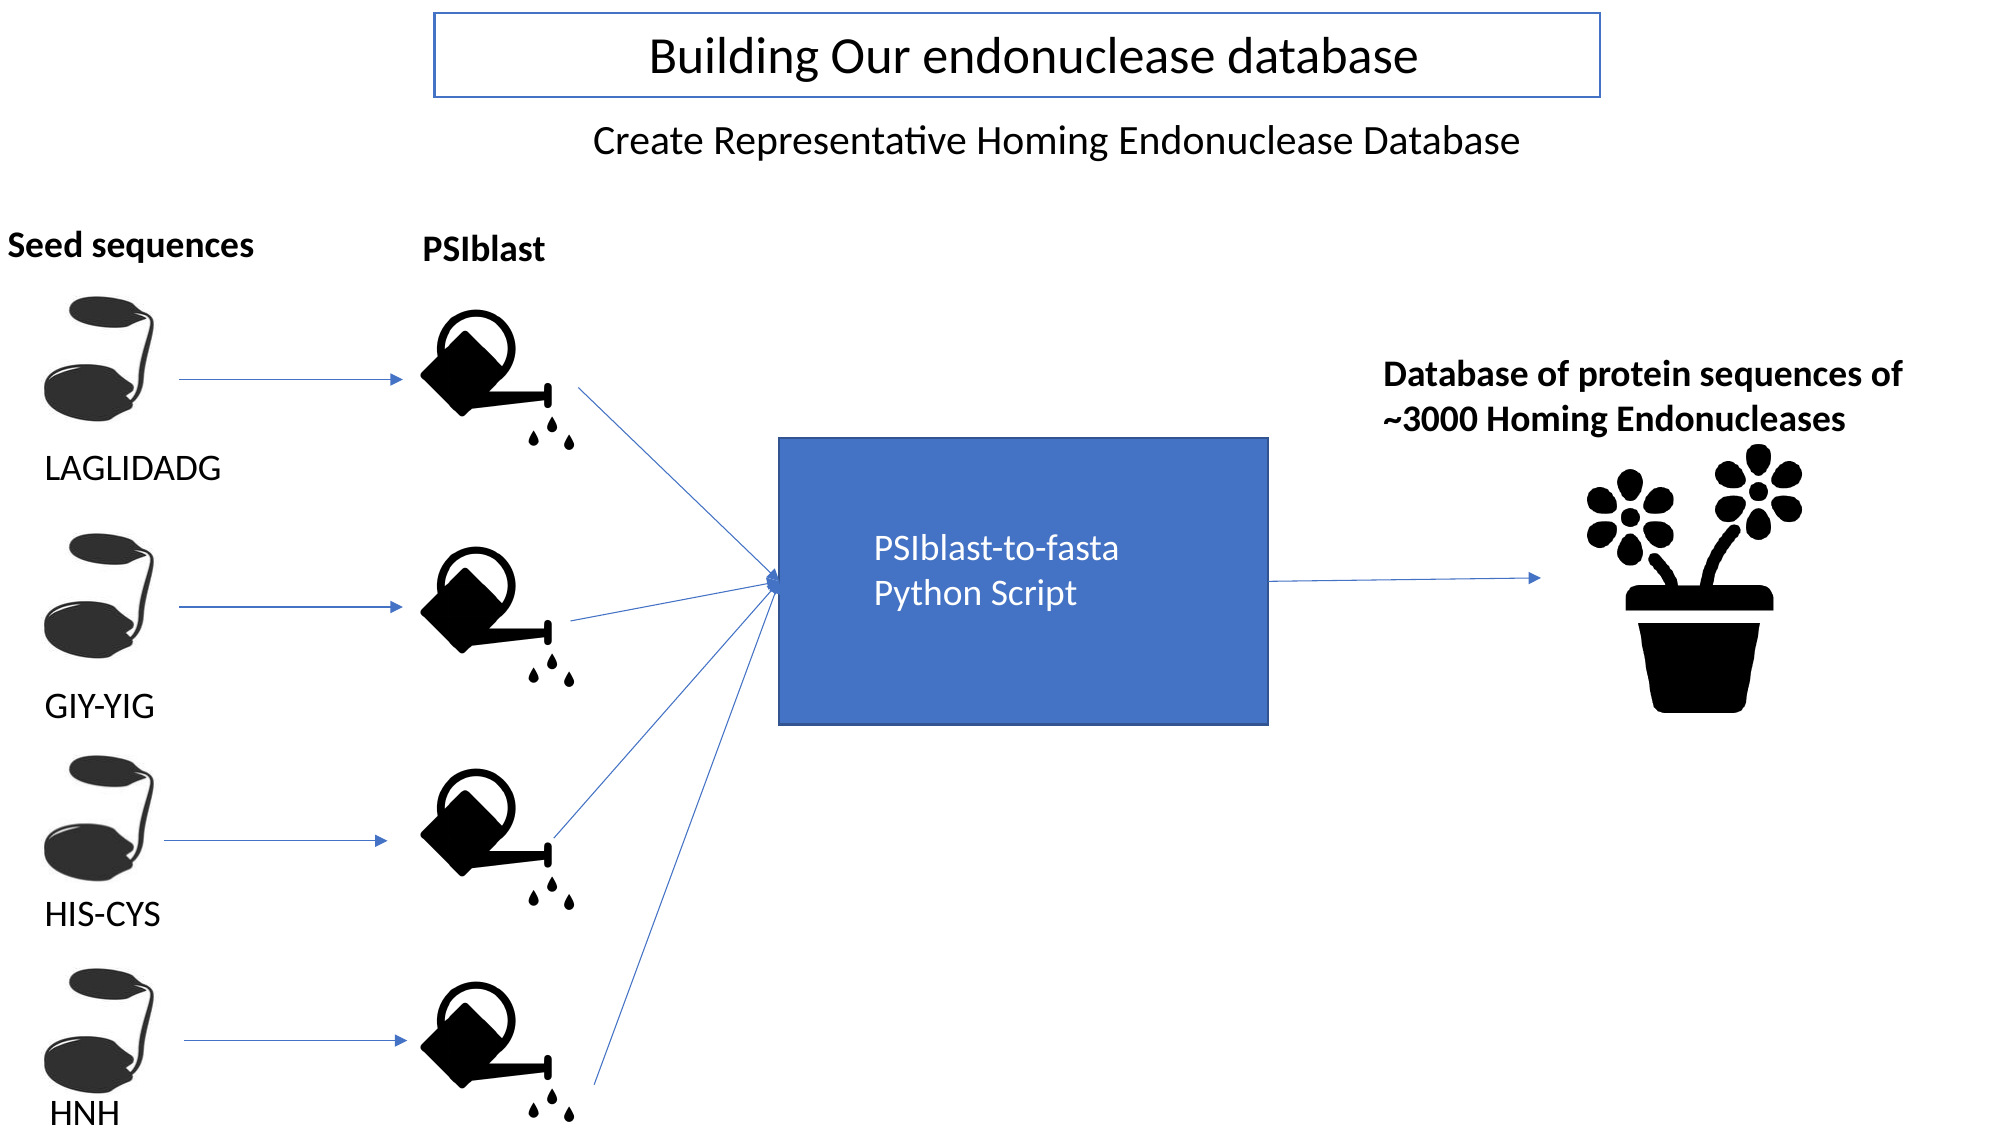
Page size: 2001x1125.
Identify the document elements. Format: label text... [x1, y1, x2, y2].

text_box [0, 212, 2000, 1125]
text_box [433, 12, 1601, 98]
text_box Building Our endonuclease database [633, 14, 1675, 92]
text_box Create Representative Homing Endonuclease Database [578, 105, 1568, 171]
